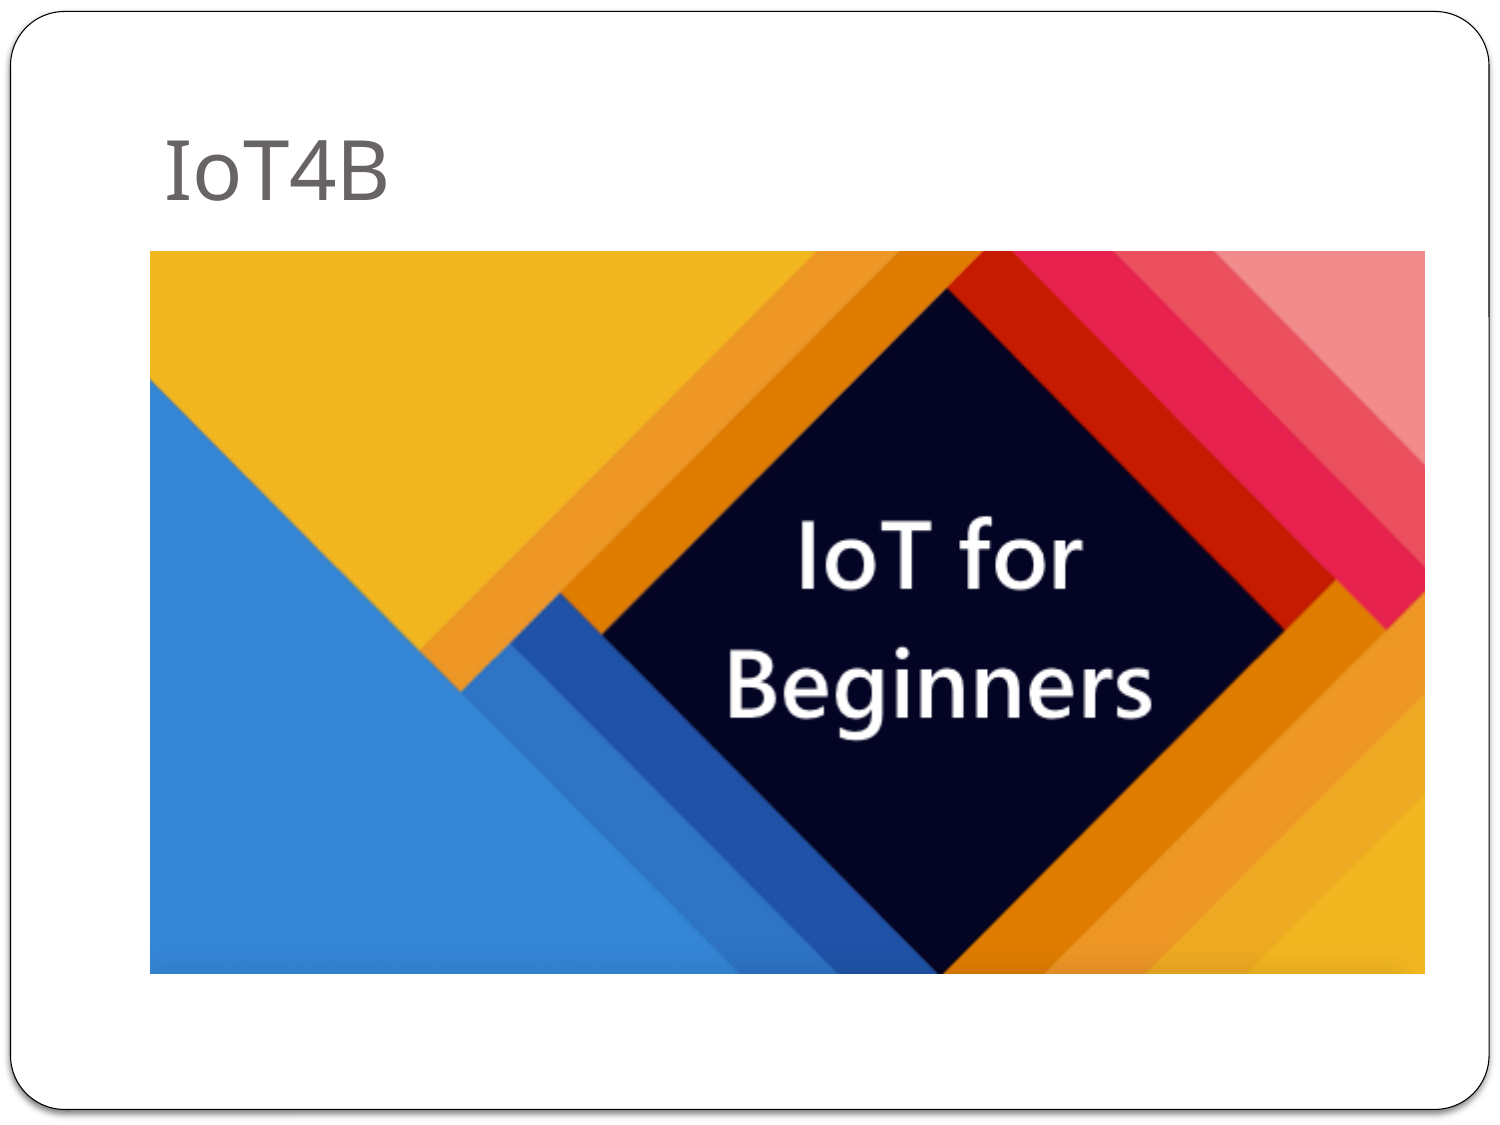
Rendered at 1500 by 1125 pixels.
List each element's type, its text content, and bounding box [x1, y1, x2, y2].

title IoT4B [150, 45, 1425, 233]
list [149, 251, 1426, 974]
